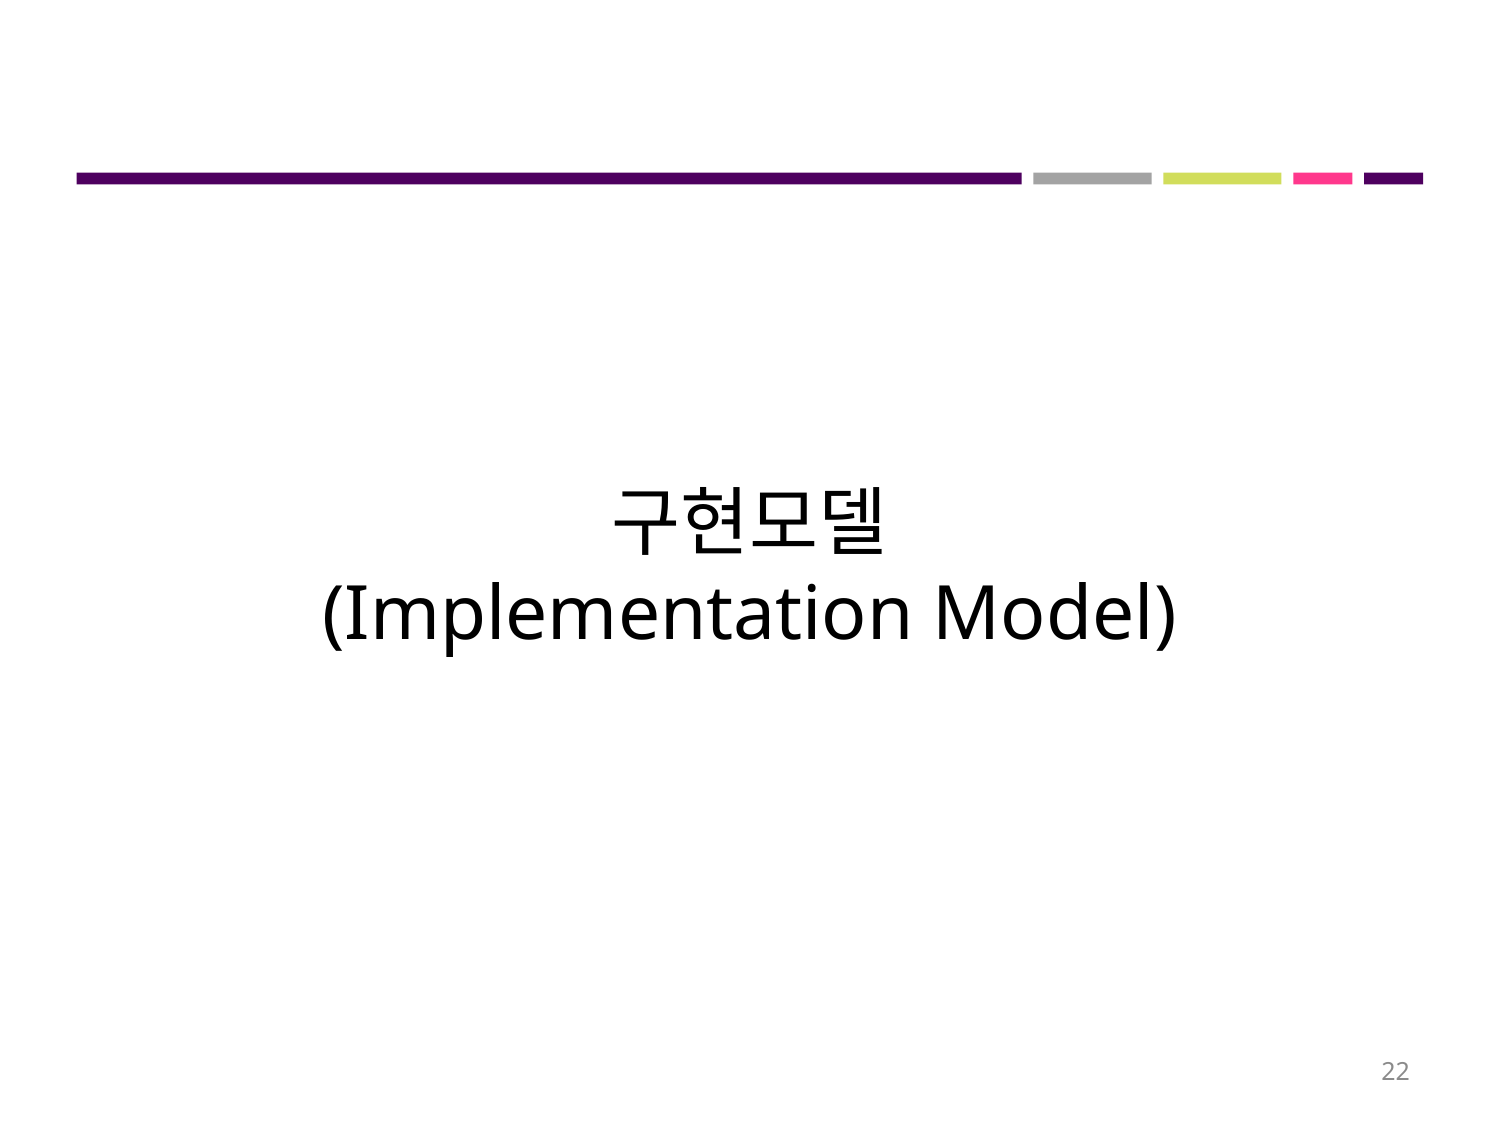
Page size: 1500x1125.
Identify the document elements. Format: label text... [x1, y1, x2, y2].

slide_number 22 [1074, 1042, 1425, 1103]
text_box 구현모델 (Implementation Model) [112, 444, 1388, 686]
